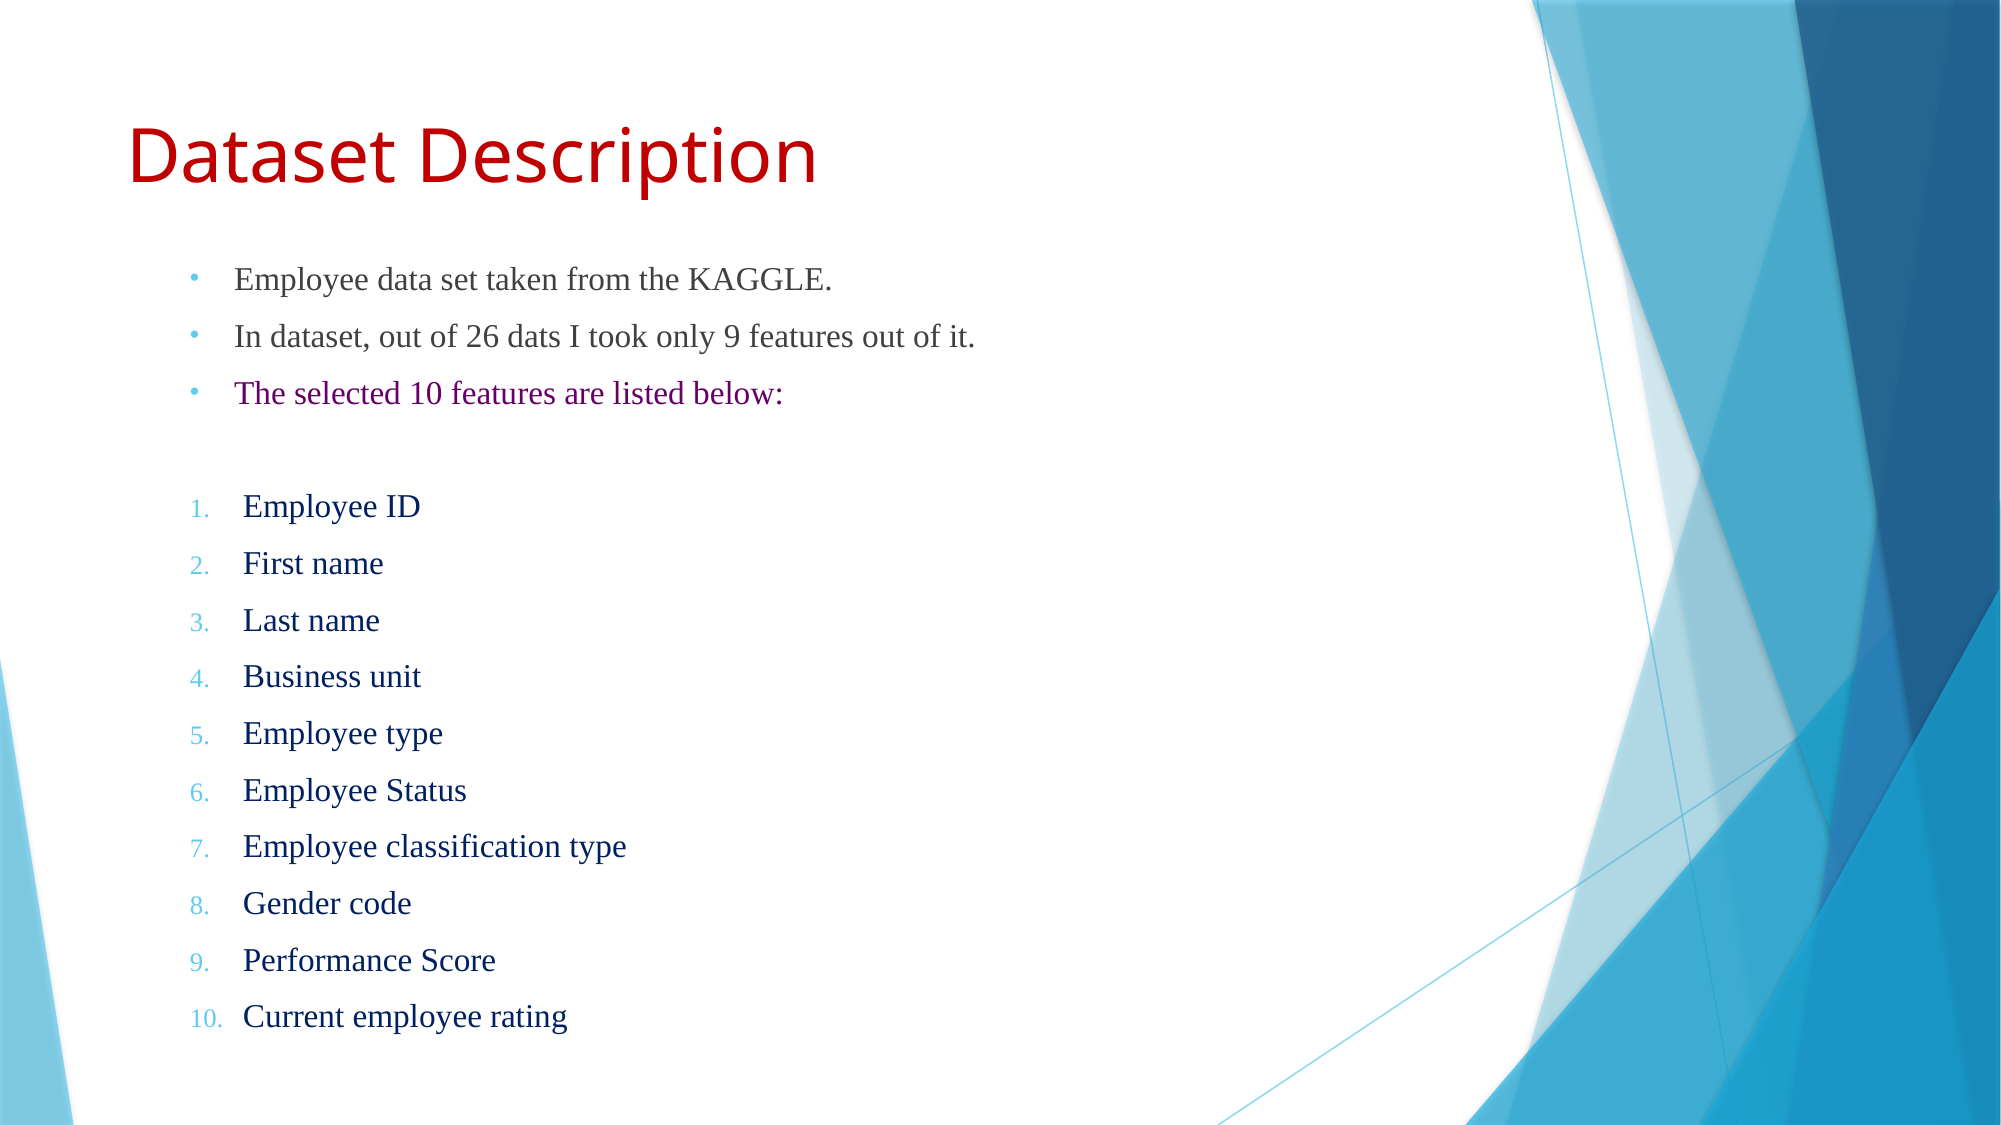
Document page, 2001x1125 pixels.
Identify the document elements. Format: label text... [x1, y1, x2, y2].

title Dataset Description [111, 99, 1522, 317]
list Employee data set taken from the KAGGLE. In dataset, out of 26 dats I took only 9 features out of it. The selected 10 features are listed below: Employee ID First name Last name Business unit Employee type Employee Status Employee classification type Gender code Performance Score Current employee rating [174, 249, 1975, 1048]
